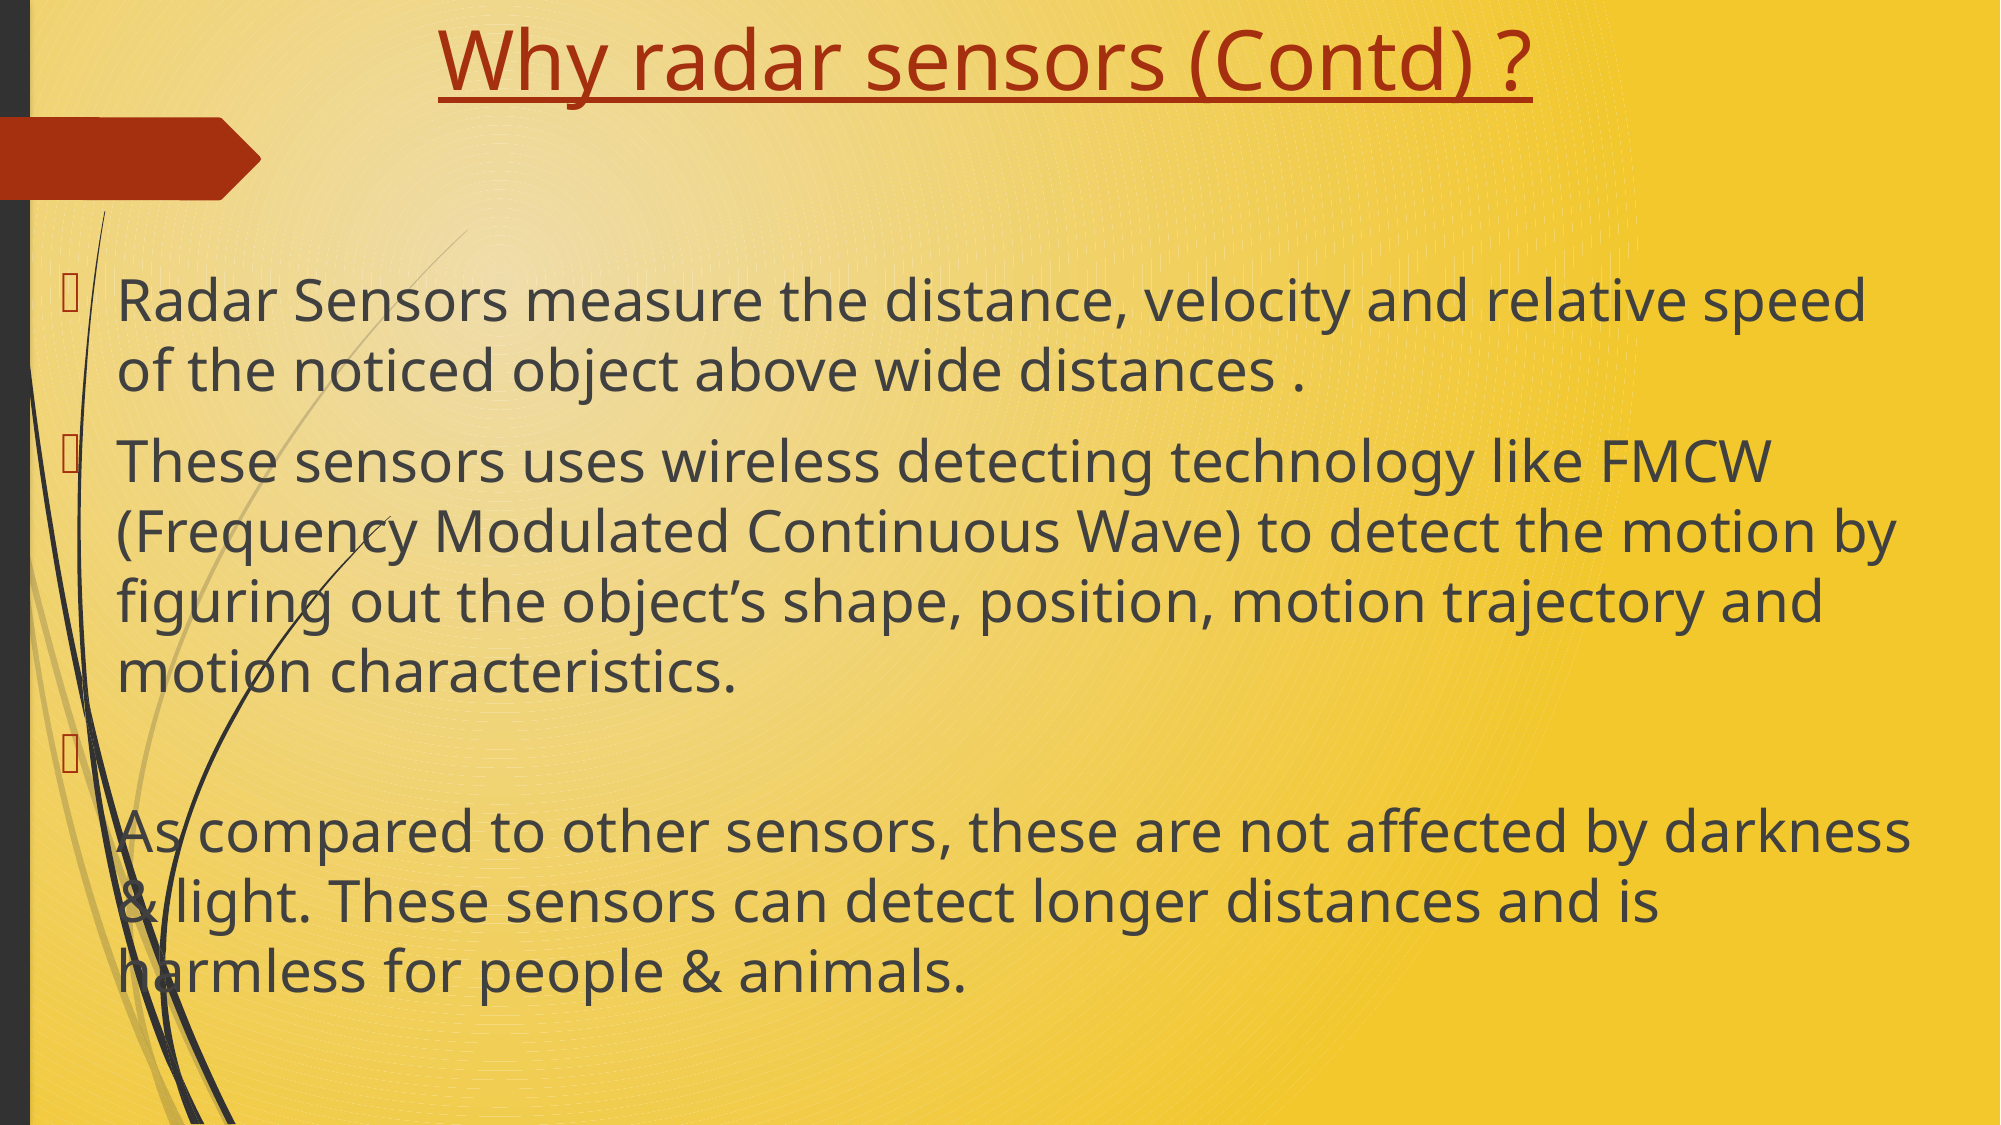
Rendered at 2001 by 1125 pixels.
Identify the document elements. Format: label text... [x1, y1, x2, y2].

list Radar Sensors measure the distance, velocity and relative speed of the noticed object above wide distances . These sensors uses wireless detecting technology like FMCW (Frequency Modulated Continuous Wave) to detect the motion by figuring out the object’s shape, position, motion trajectory and motion characteristics. As compared to other sensors, these are not affected by darkness & light. These sensors can detect longer distances and is harmless for people & animals. [45, 256, 1940, 1091]
title Why radar sensors (Contd) ? [0, 0, 2000, 257]
